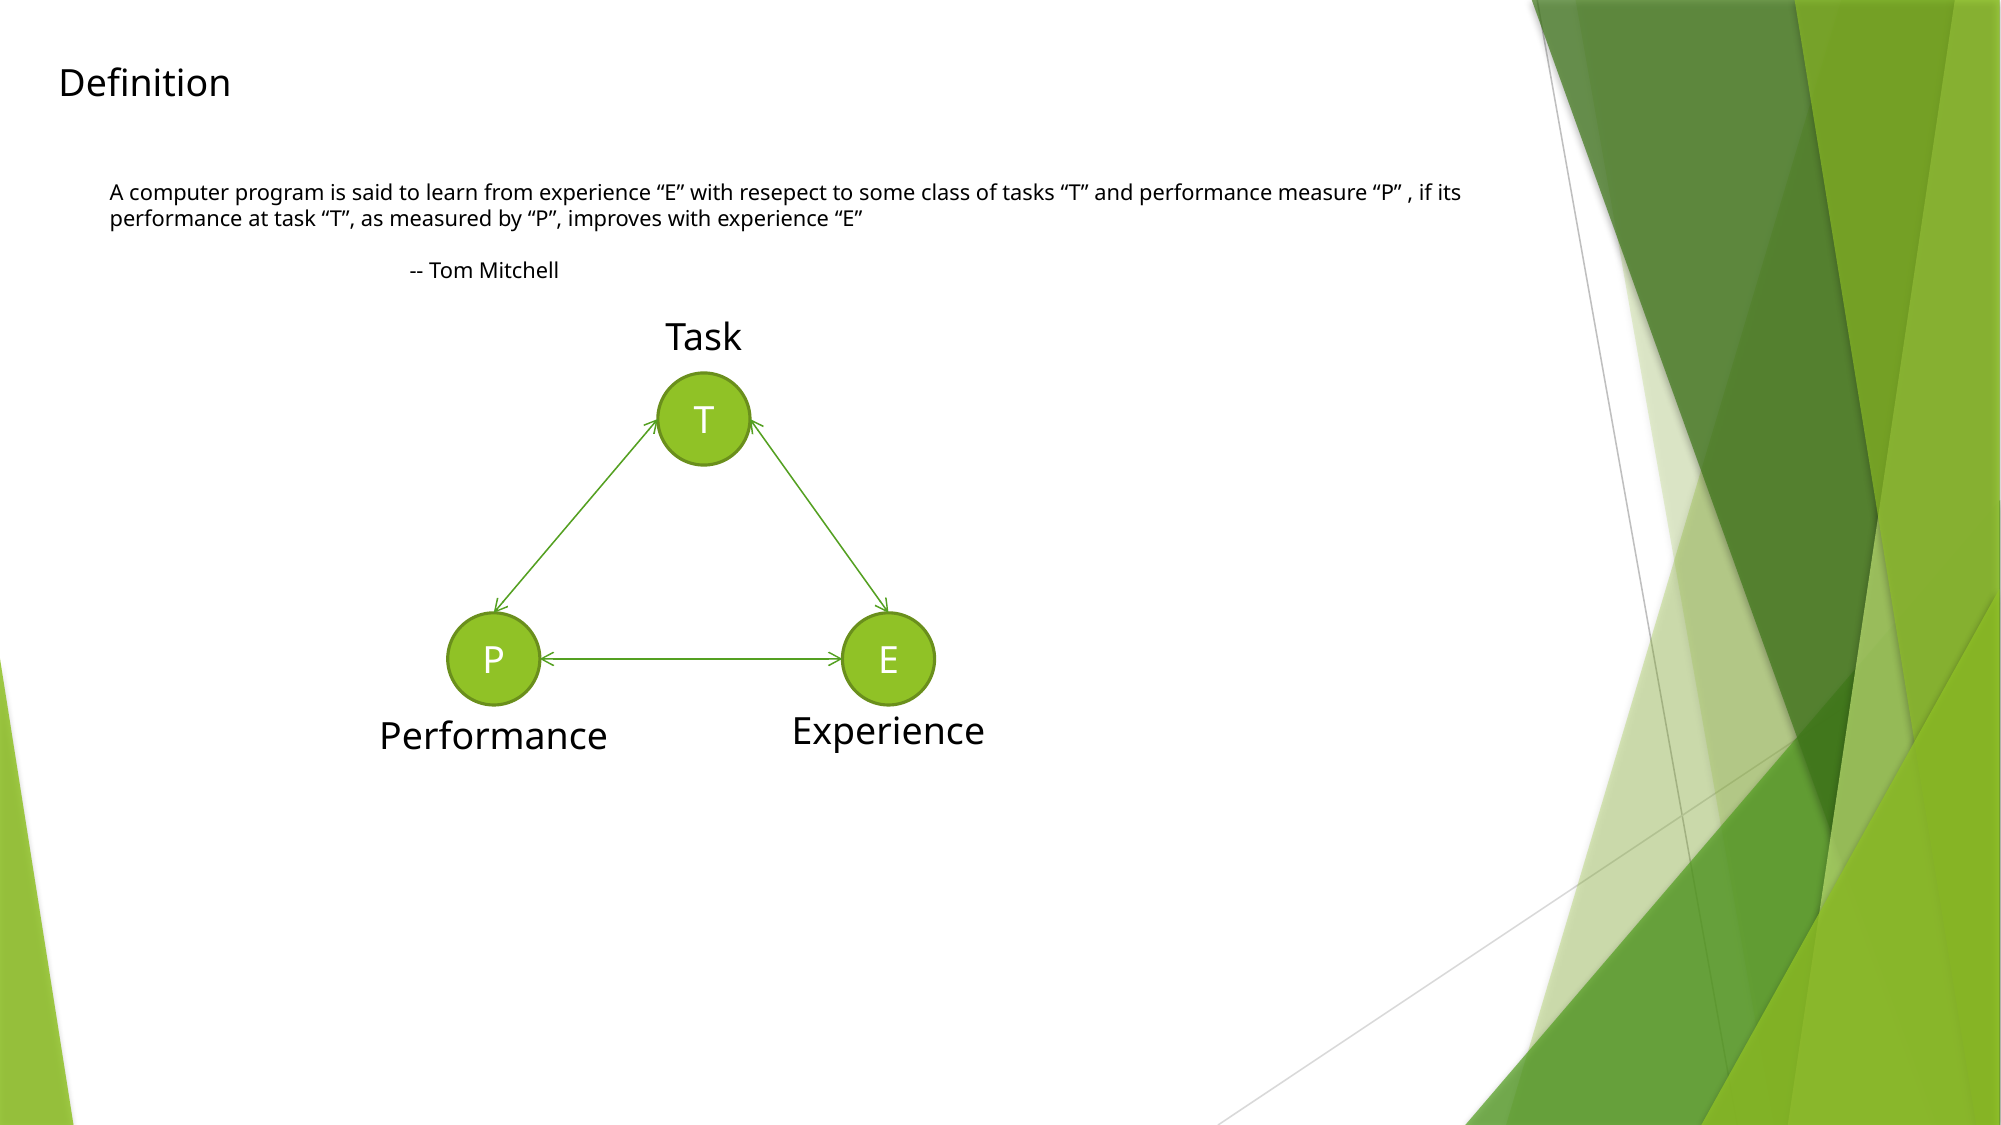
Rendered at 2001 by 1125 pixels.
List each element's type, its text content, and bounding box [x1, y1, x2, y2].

text_box Performance [364, 705, 624, 765]
text_box A computer program is said to learn from experience “E” with resepect to some class of tasks “T” and performance measure “P” , if its performance at task “T”, as measured by “P”, improves with experience “E” -- Tom Mitchell [94, 170, 1522, 291]
text_box Definition [43, 51, 1522, 112]
text_box E [840, 611, 937, 700]
text_box Experience [776, 700, 1001, 760]
text_box Task [650, 305, 757, 366]
text_box P [446, 611, 542, 705]
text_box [493, 418, 659, 614]
text_box T [656, 371, 752, 467]
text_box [749, 418, 889, 614]
